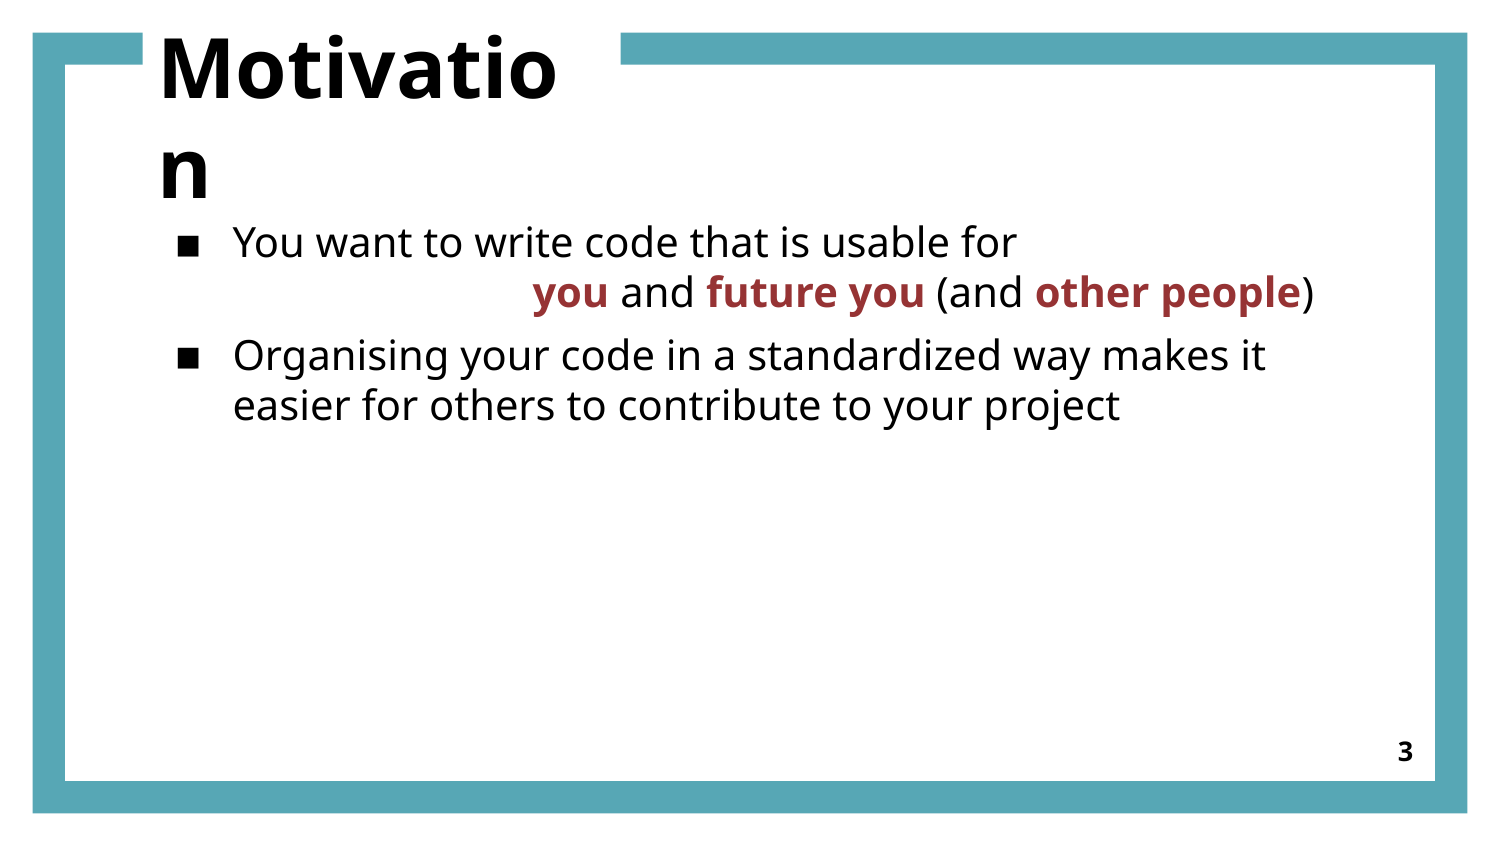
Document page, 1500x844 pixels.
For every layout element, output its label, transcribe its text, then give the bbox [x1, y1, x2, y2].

slide_number 3 [1338, 720, 1429, 786]
title Motivation [142, 0, 621, 138]
list You want to write code that is usable for you and future you (and other people) Organising your code in a standardized way makes it easier for others to contribute to your project [142, 138, 1358, 541]
